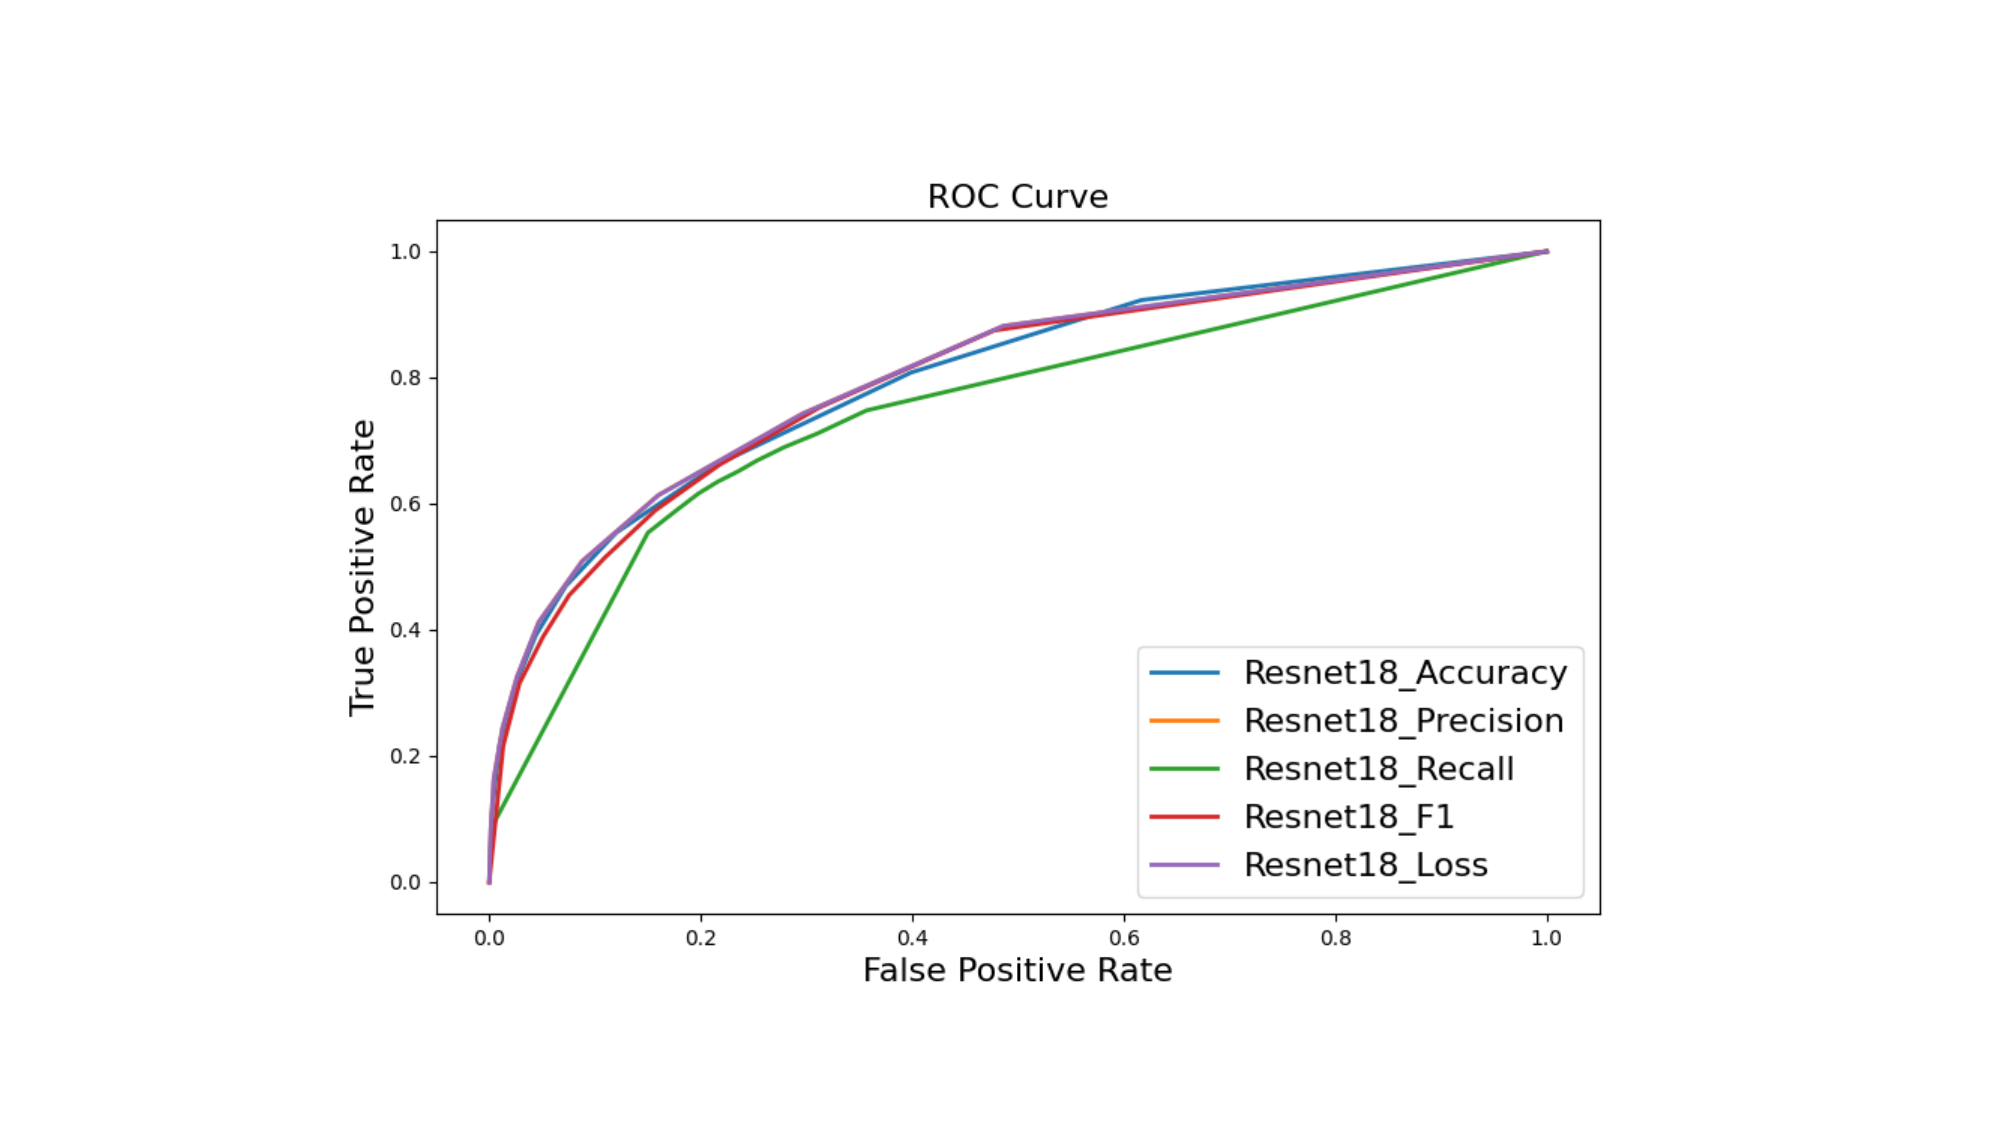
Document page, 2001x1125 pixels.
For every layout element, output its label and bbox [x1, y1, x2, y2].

picture [249, 112, 1750, 1013]
